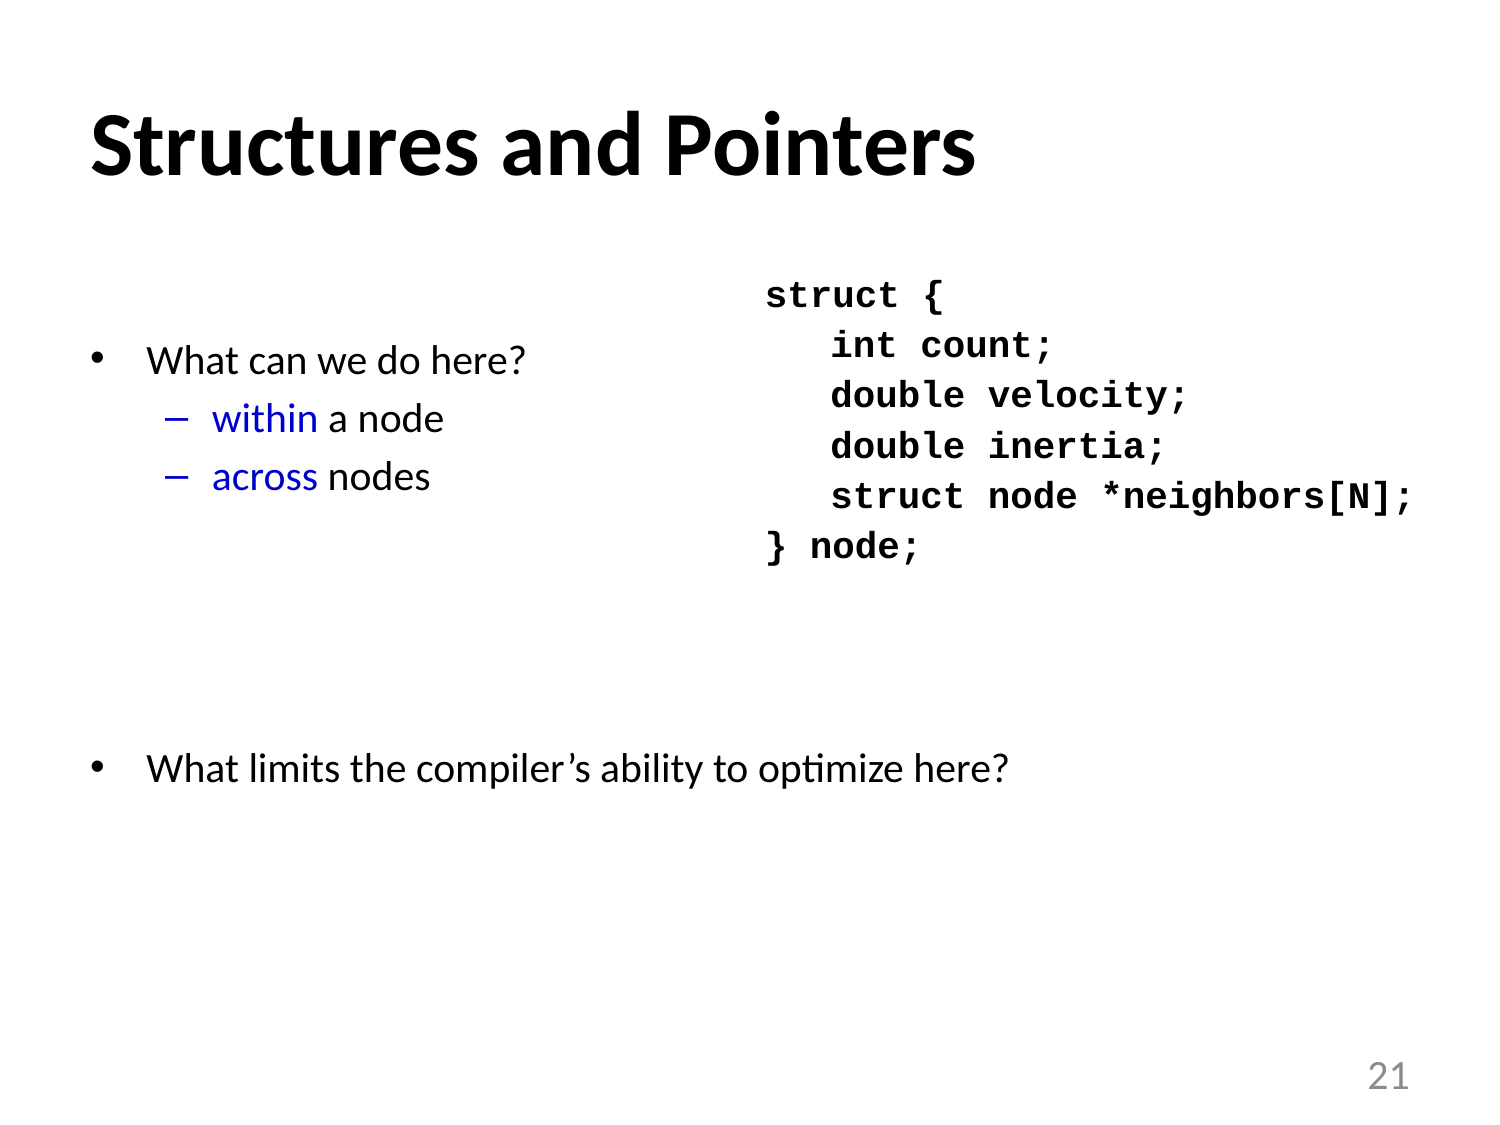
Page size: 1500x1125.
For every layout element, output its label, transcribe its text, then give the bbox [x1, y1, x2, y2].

text_box struct { int count; double velocity; double inertia; struct node *neighbors[N]; } node; [750, 274, 1463, 573]
title Structures and Pointers [75, 45, 1425, 233]
list What can we do here? within a node across nodes What limits the compiler’s ability to optimize here? [75, 324, 1300, 994]
slide_number 21 [1074, 1042, 1425, 1103]
